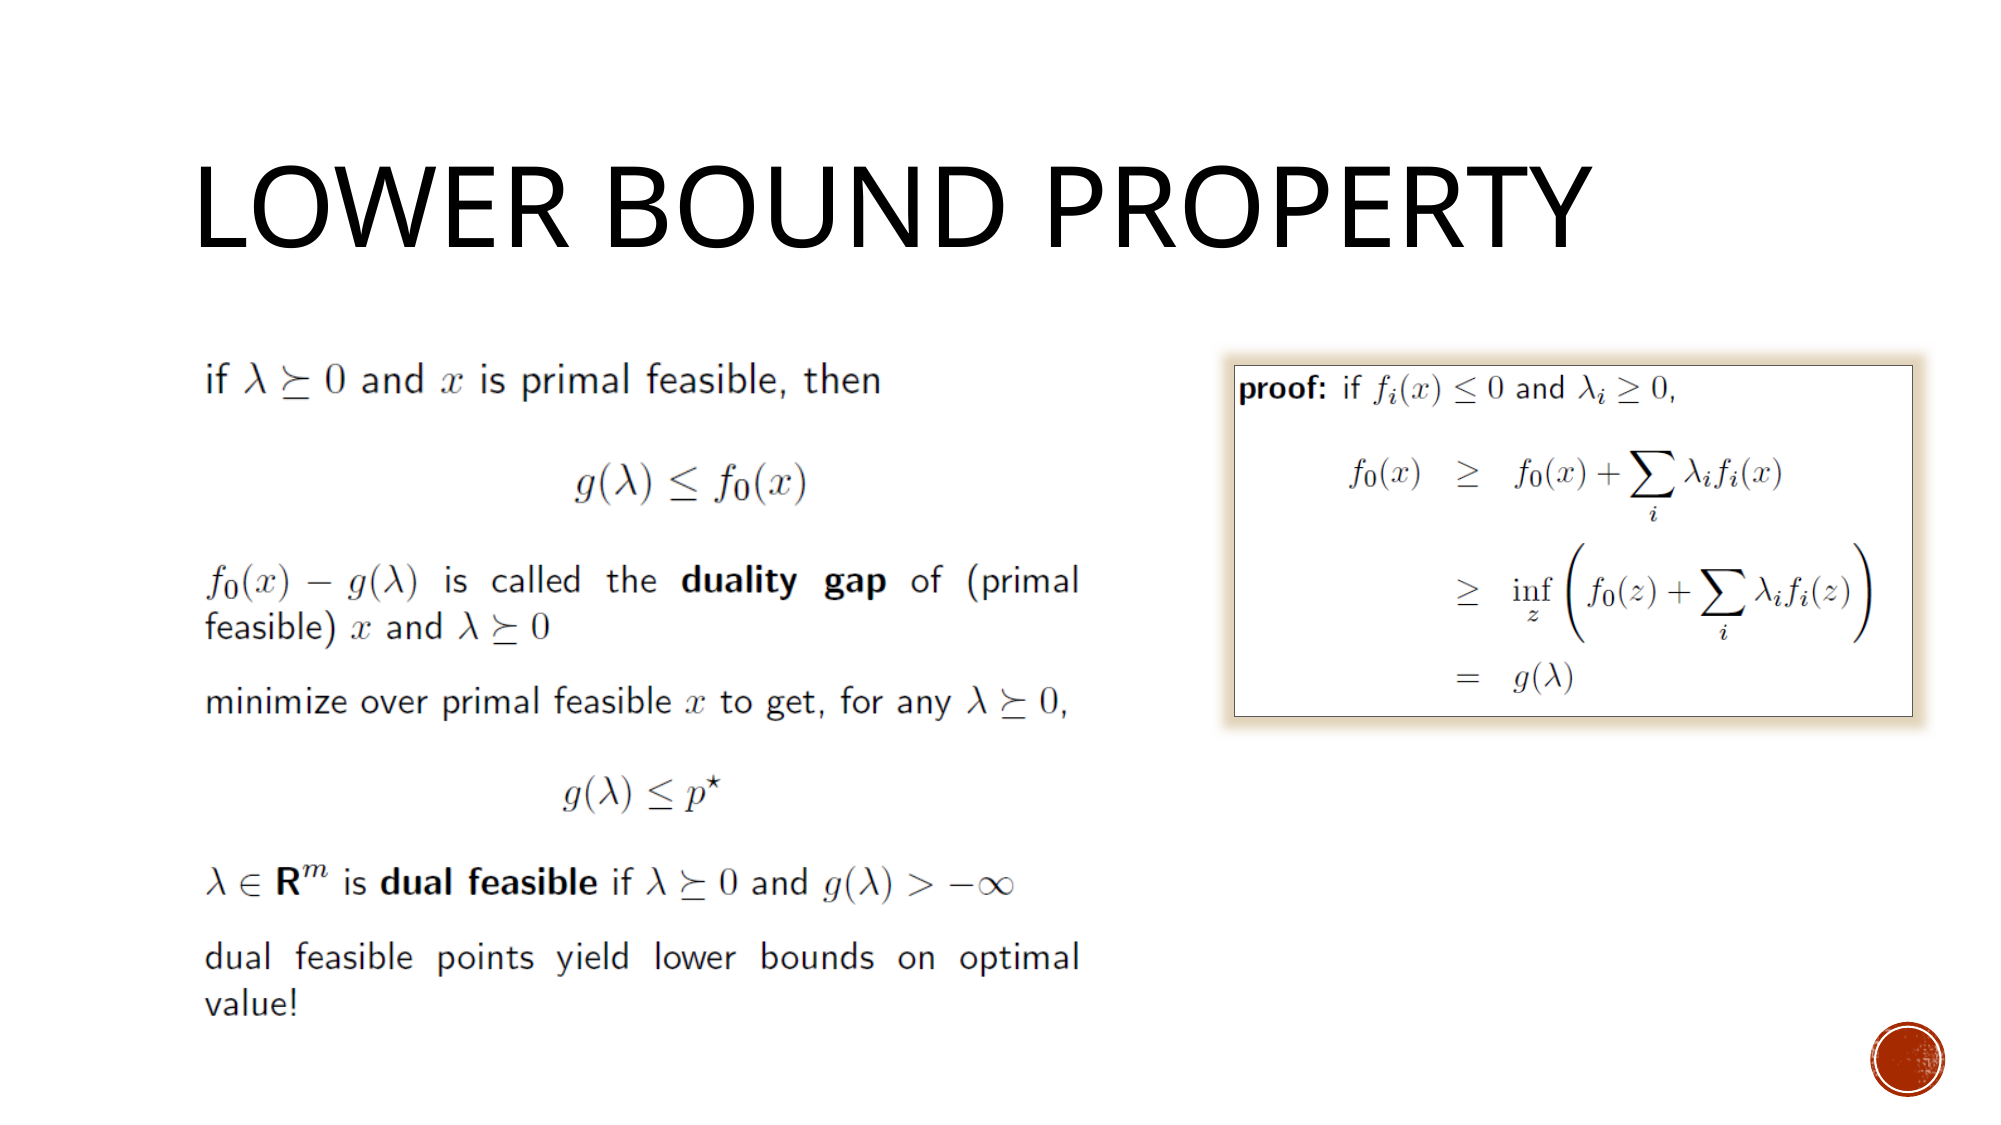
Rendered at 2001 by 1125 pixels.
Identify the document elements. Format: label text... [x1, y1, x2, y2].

picture [192, 347, 917, 523]
picture [1235, 366, 1913, 717]
title Lower bound property [175, 79, 1826, 344]
picture [192, 541, 1081, 1036]
